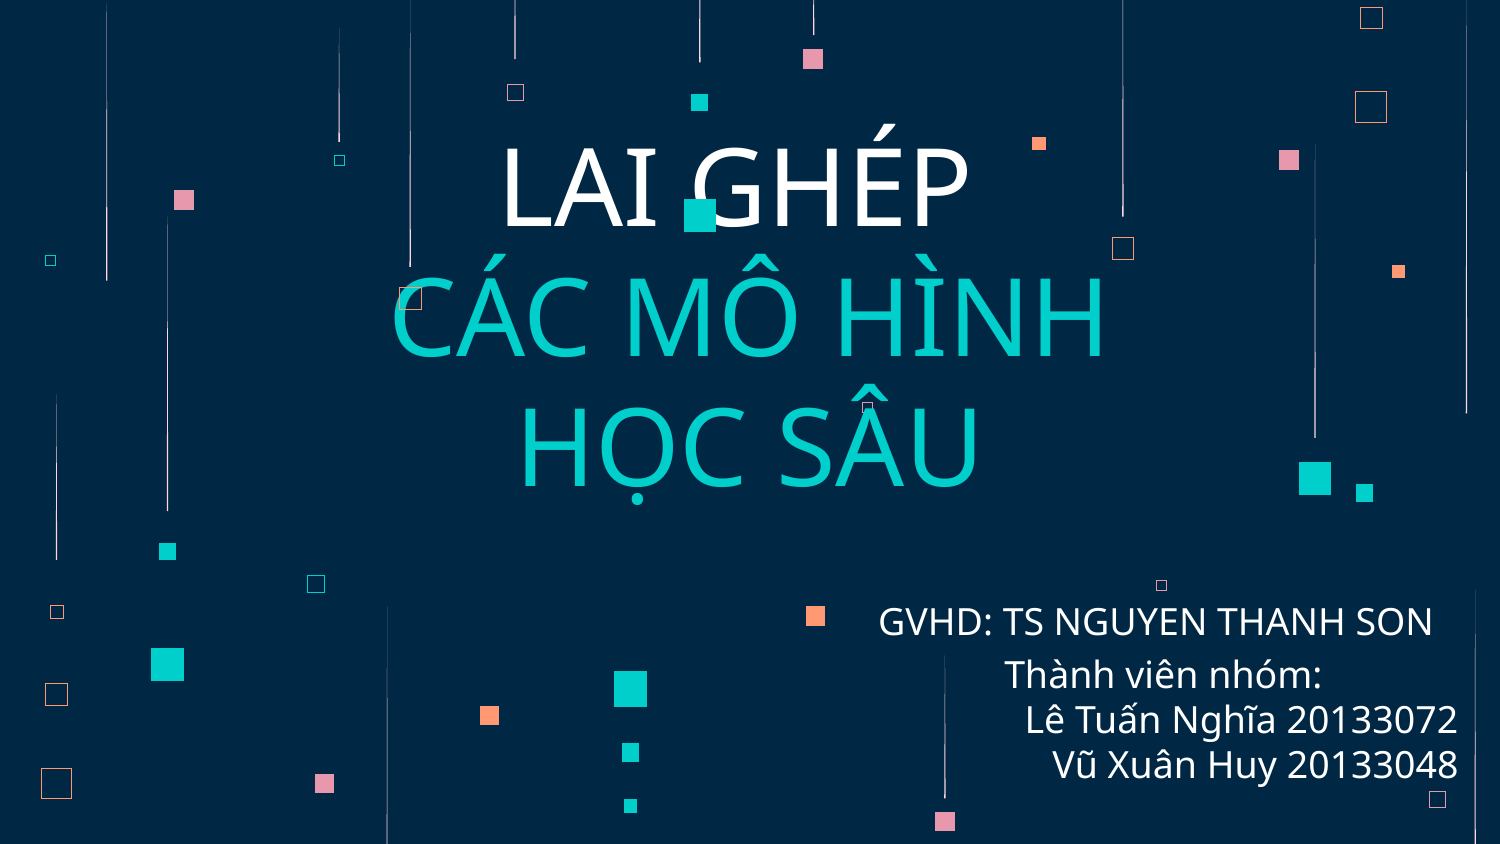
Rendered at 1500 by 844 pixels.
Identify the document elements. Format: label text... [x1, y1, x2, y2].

text_box Thành viên nhóm: Lê Tuấn Nghĩa 20133072 Vũ Xuân Huy 20133048 [853, 636, 1474, 767]
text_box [613, 670, 647, 814]
text_box [314, 773, 335, 794]
text_box [479, 705, 500, 726]
text_box [805, 606, 826, 627]
title LAI GHÉP CÁC MÔ HÌNH HỌC SÂU [256, 186, 1244, 524]
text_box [398, 0, 422, 310]
text_box [1032, 137, 1046, 151]
subtitle GVHD: TS NGUYEN THANH SON [845, 583, 1467, 714]
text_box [934, 655, 956, 832]
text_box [1111, 0, 1135, 260]
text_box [683, 0, 717, 233]
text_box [151, 216, 185, 681]
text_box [1298, 143, 1332, 495]
